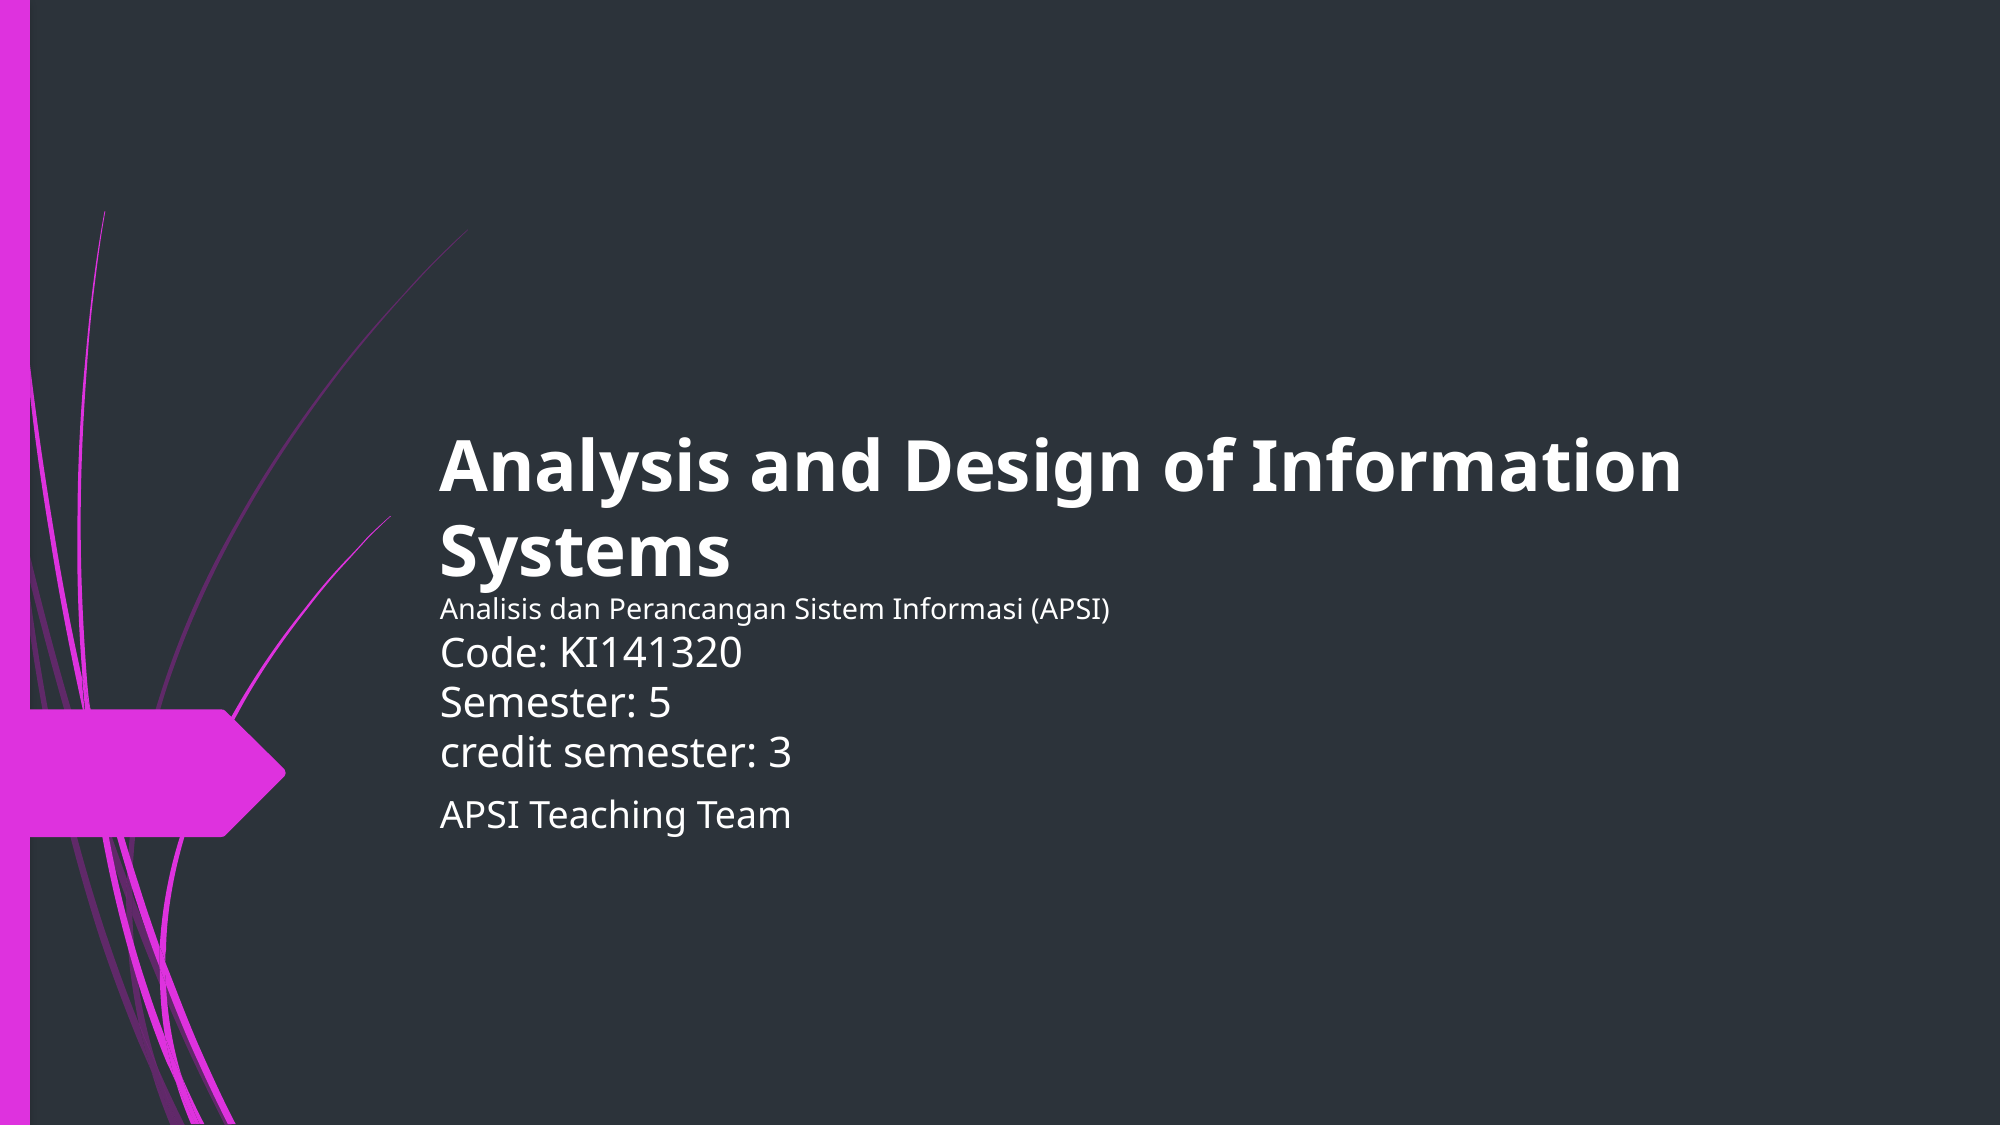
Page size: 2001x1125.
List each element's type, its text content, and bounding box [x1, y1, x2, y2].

title Analysis and Design of Information Systems Analisis dan Perancangan Sistem Informasi (APSI) Code: KI141320 Semester: 5 credit semester: 3 [424, 412, 1888, 783]
subtitle APSI Teaching Team [424, 783, 1888, 969]
